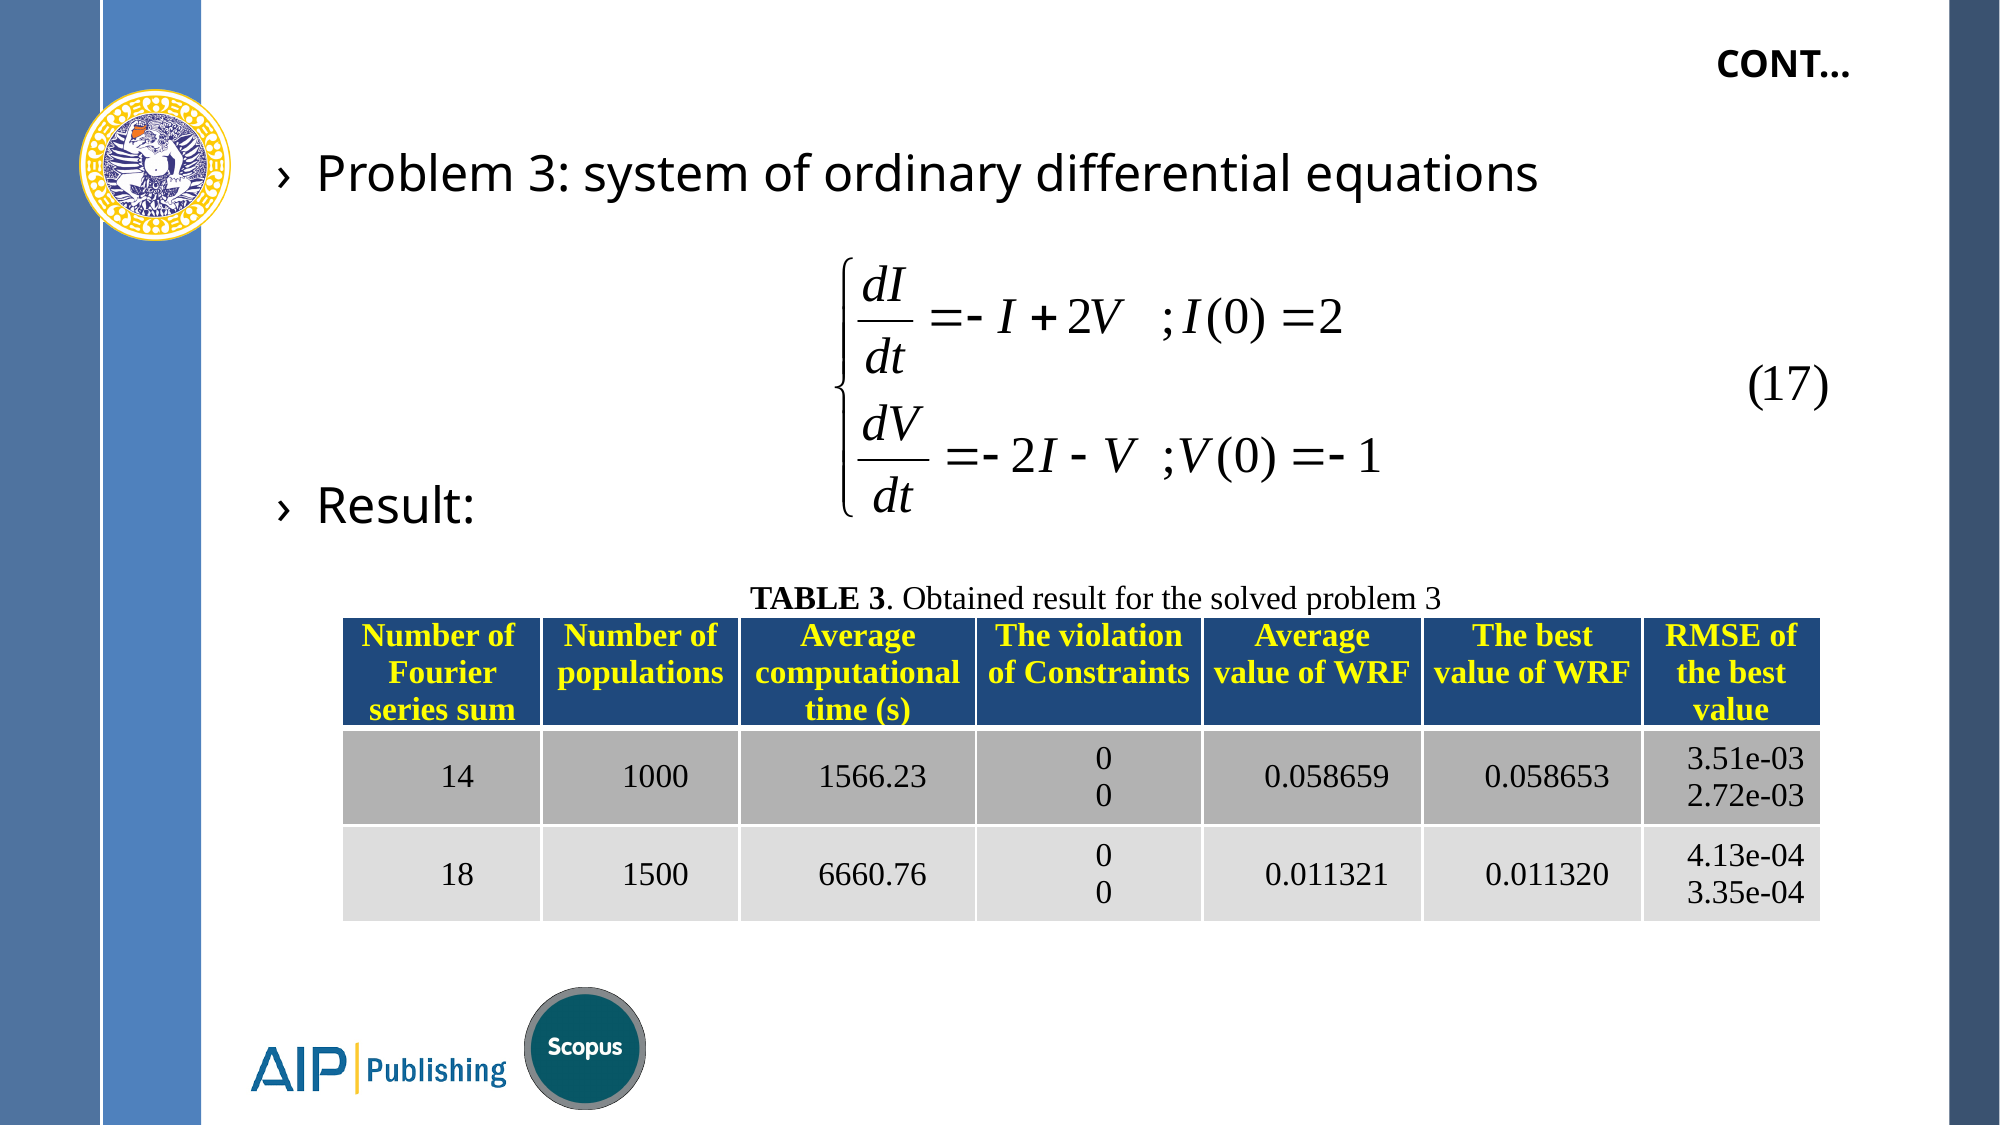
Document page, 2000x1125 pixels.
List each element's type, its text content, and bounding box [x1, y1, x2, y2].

table_cell 1500 [543, 827, 738, 921]
table_cell 0.058659 [1204, 731, 1421, 824]
table_cell 1000 [543, 731, 738, 824]
picture [237, 987, 646, 1121]
picture [79, 89, 231, 241]
table_cell 3.51e-03 2.72e-03 [1644, 731, 1820, 824]
table_cell The best value of WRF [1424, 618, 1641, 725]
table_cell 1566.23 [741, 731, 975, 824]
table_cell Average computational time (s) [741, 618, 975, 725]
table_cell 4.13e-04 3.35e-04 [1644, 827, 1820, 921]
table_cell Number of populations [543, 618, 738, 725]
table_cell Average value of WRF [1204, 618, 1421, 725]
table_cell RMSE of the best value [1644, 618, 1820, 725]
table_cell Number of Fourier series sum [343, 618, 540, 725]
table_cell 0.011321 [1204, 827, 1421, 921]
table_cell 14 [343, 731, 540, 824]
table_header TABLE 3. Obtained result for the solved problem 3 [343, 574, 1820, 615]
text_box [823, 245, 1840, 530]
table_cell 18 [343, 827, 540, 921]
table_cell 0.011320 [1424, 827, 1641, 921]
table_cell 0 0 [977, 827, 1201, 921]
table_cell The violation of Constraints [977, 618, 1201, 725]
table_cell 0.058653 [1424, 731, 1641, 824]
list Problem 3: system of ordinary differential equations Result: [261, 140, 1867, 891]
title Cont… [261, 29, 1867, 95]
table_cell 0 0 [977, 731, 1201, 824]
table_cell 6660.76 [741, 827, 975, 921]
